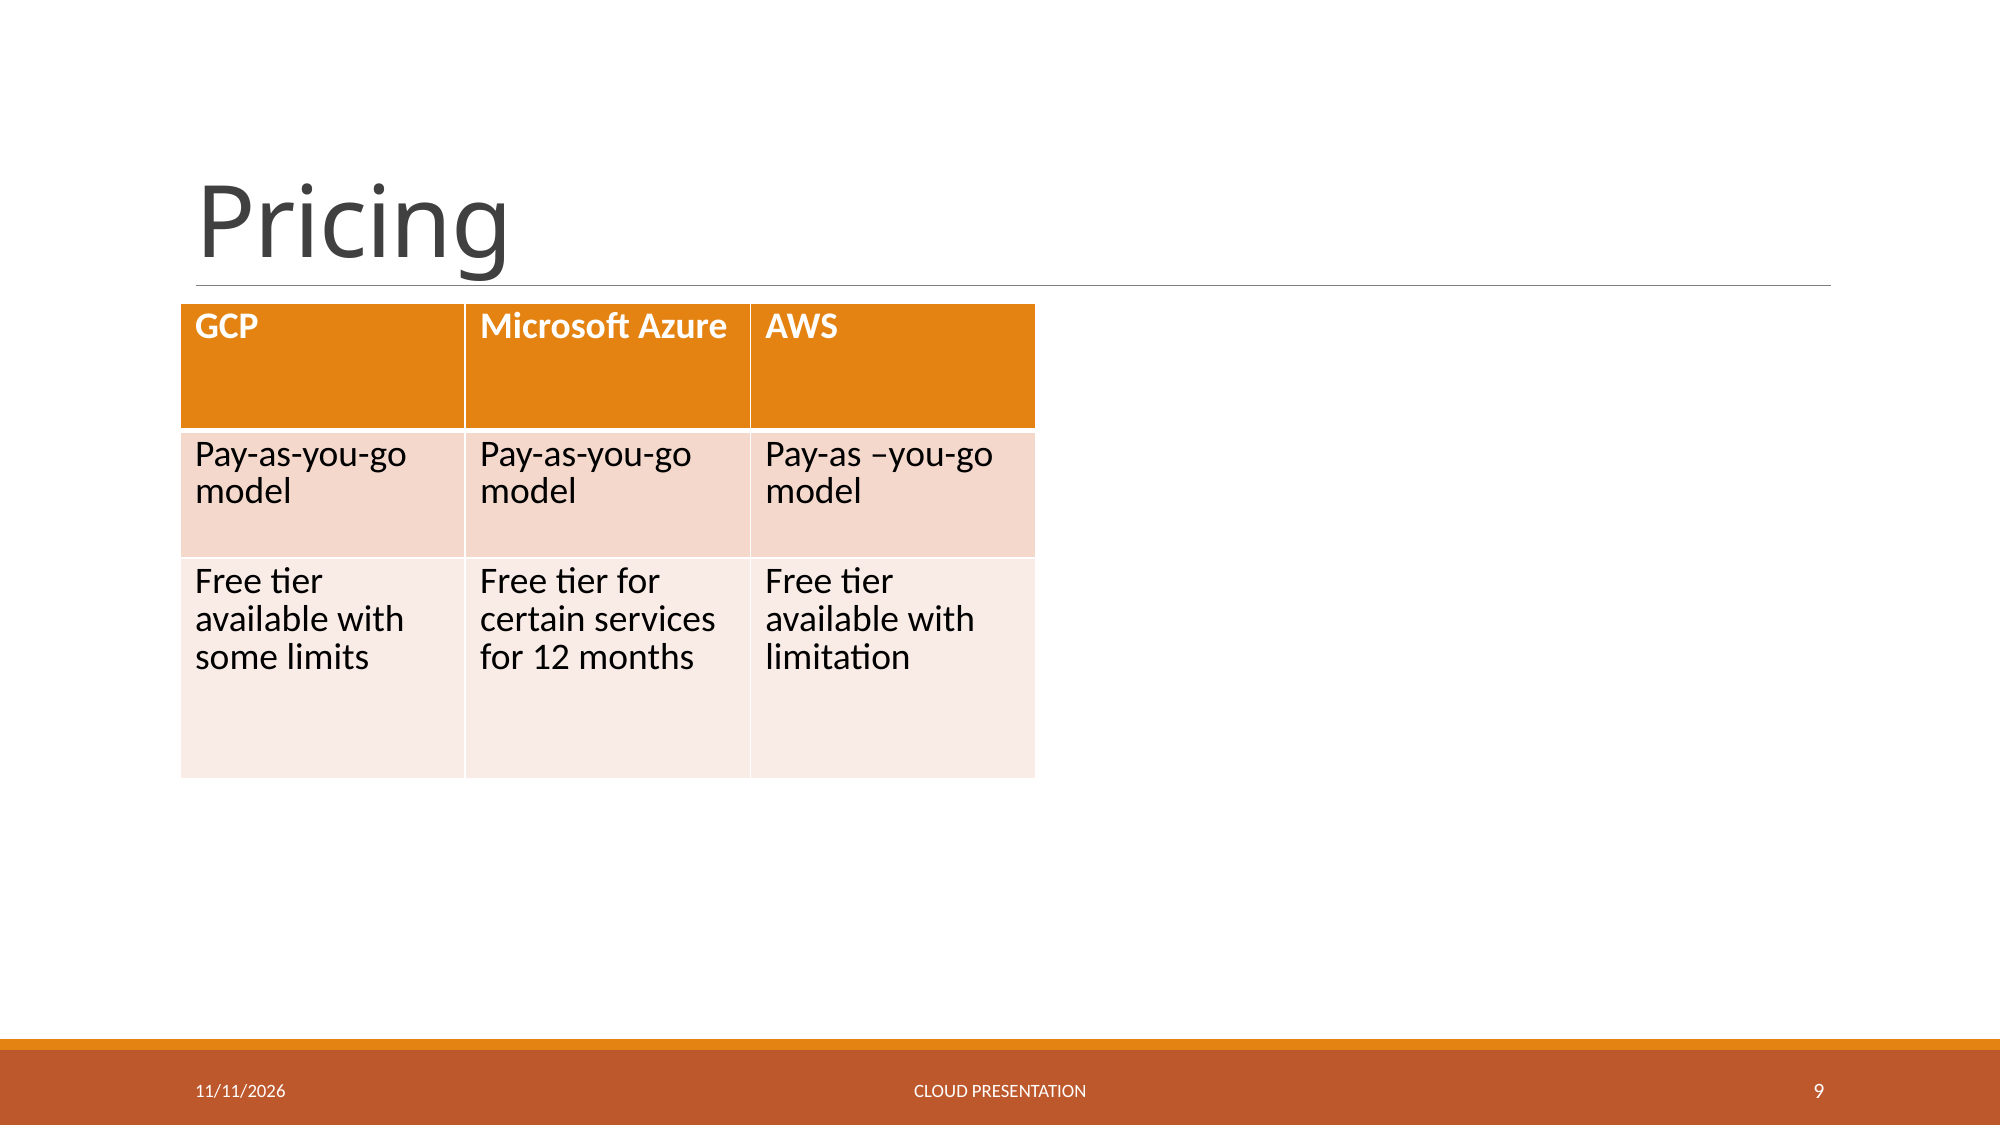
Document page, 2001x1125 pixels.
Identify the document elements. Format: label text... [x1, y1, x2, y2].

table_header GCP [181, 304, 464, 428]
table_cell Free tier available with limitation [751, 559, 1035, 778]
table_cell Free tier available with some limits [181, 559, 464, 778]
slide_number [180, 1059, 586, 1120]
table_header Microsoft Azure [466, 304, 750, 428]
table_cell Pay-as –you-go model [751, 433, 1035, 557]
table_cell Free tier for certain services for 12 months [466, 559, 750, 778]
title Pricing [180, 47, 1830, 285]
footer Cloud Presentation [604, 1059, 1396, 1120]
table_cell Pay-as-you-go model [181, 433, 464, 557]
table_header AWS [751, 304, 1035, 428]
slide_number 9 [1624, 1059, 1840, 1120]
table_cell Pay-as-you-go model [466, 433, 750, 557]
